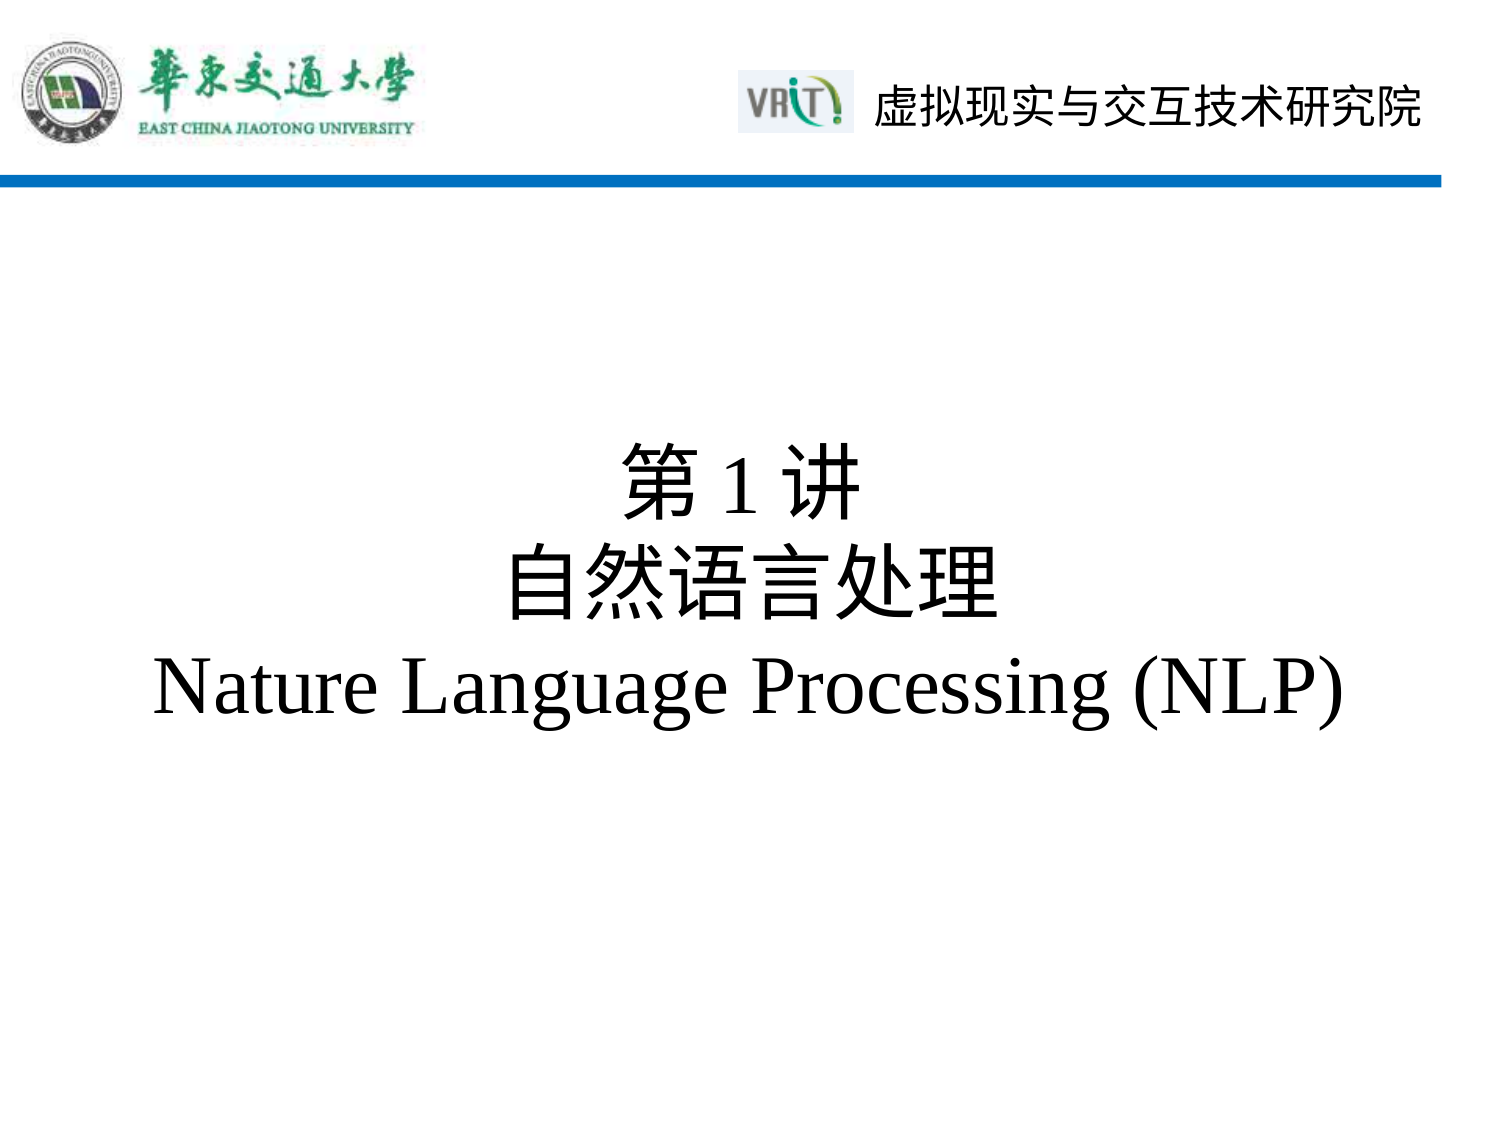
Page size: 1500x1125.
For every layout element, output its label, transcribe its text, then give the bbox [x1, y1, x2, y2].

picture [0, 20, 441, 156]
title 第1讲 自然语言处理 Nature Language Processing (NLP) [0, 421, 1500, 739]
picture [738, 70, 854, 133]
